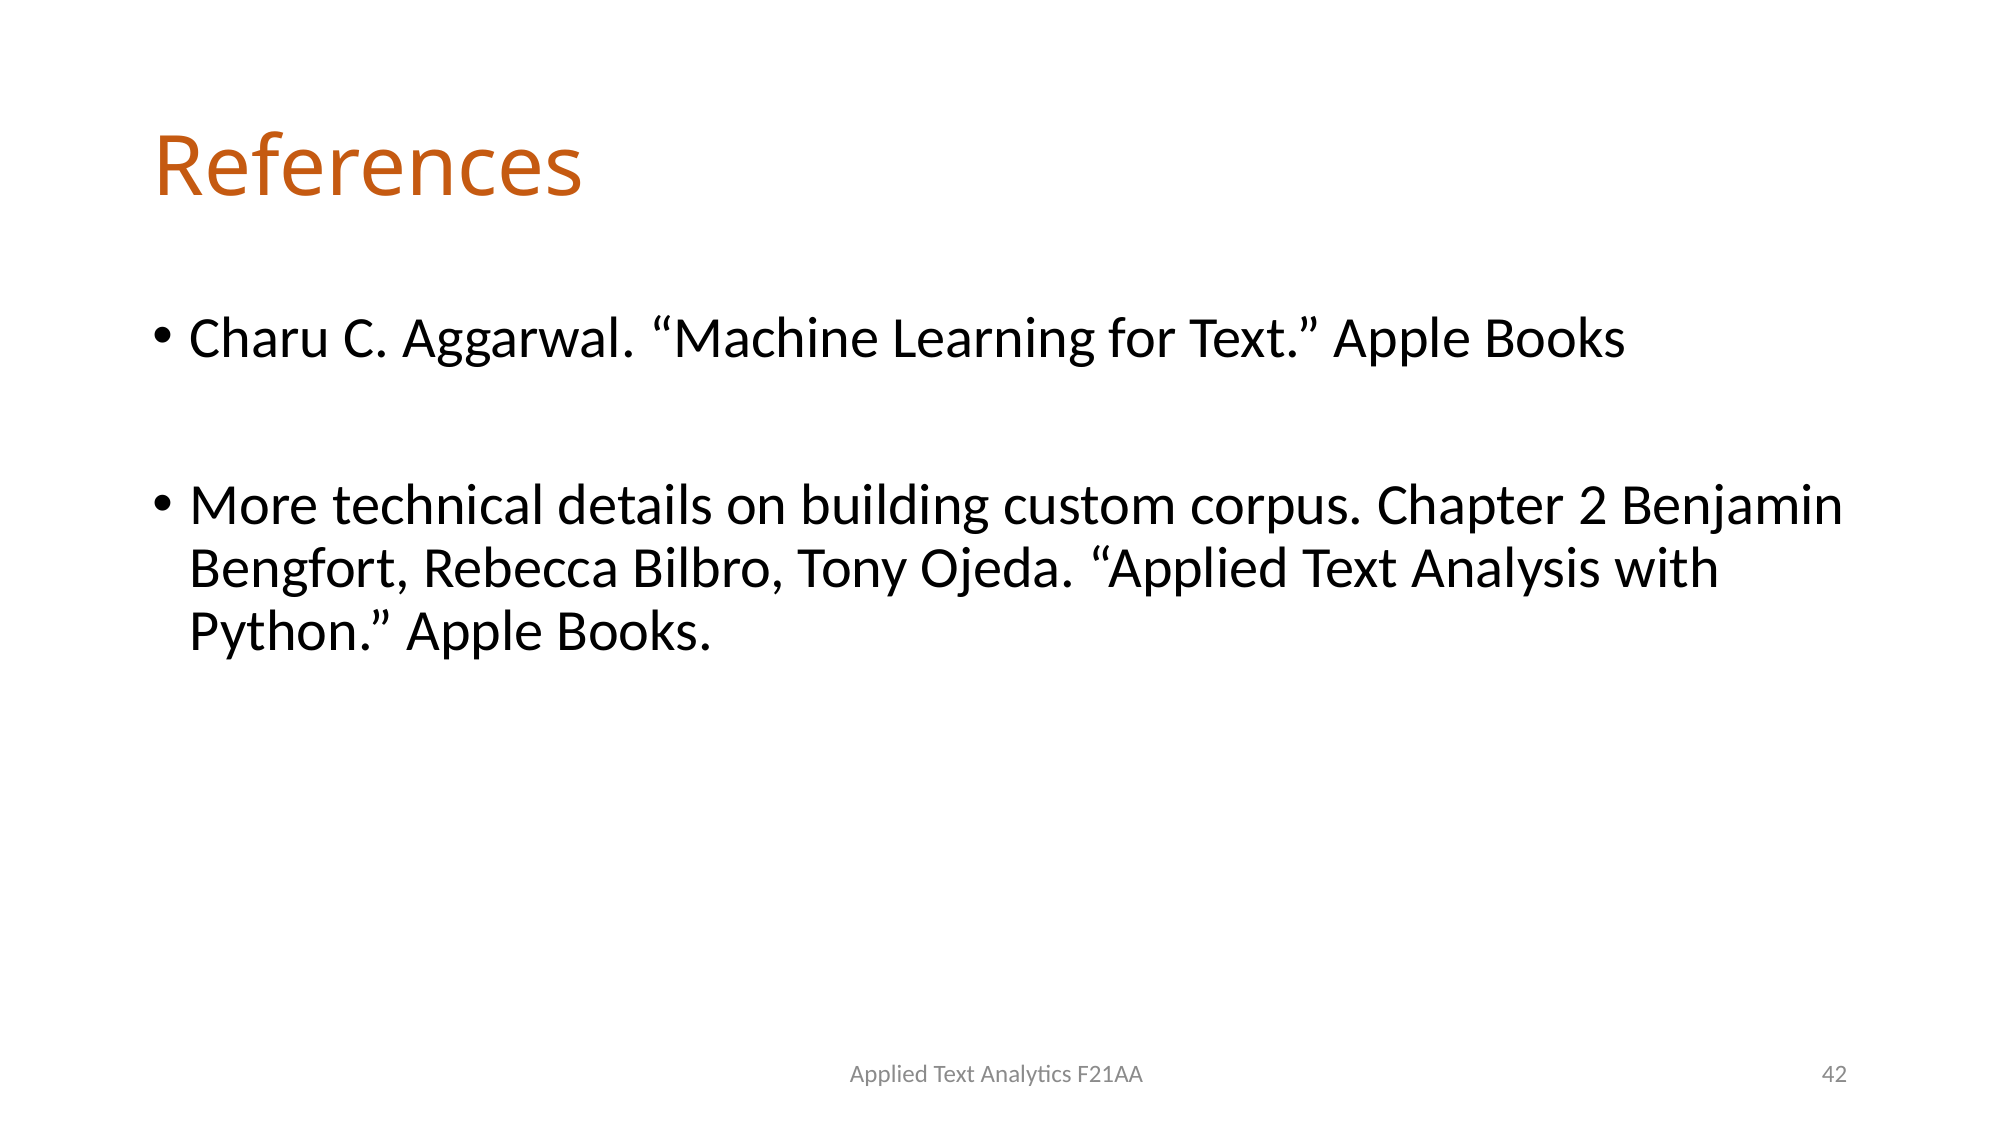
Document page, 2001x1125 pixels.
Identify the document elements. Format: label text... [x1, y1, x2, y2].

footer Applied Text Analytics F21AA [662, 1042, 1338, 1103]
slide_number 42 [1412, 1042, 1863, 1103]
title References [137, 59, 1863, 278]
list Charu C. Aggarwal. “Machine Learning for Text.” Apple Books More technical details on building custom corpus. Chapter 2 Benjamin Bengfort, Rebecca Bilbro, Tony Ojeda. “Applied Text Analysis with Python.” Apple Books. [137, 299, 1863, 1014]
